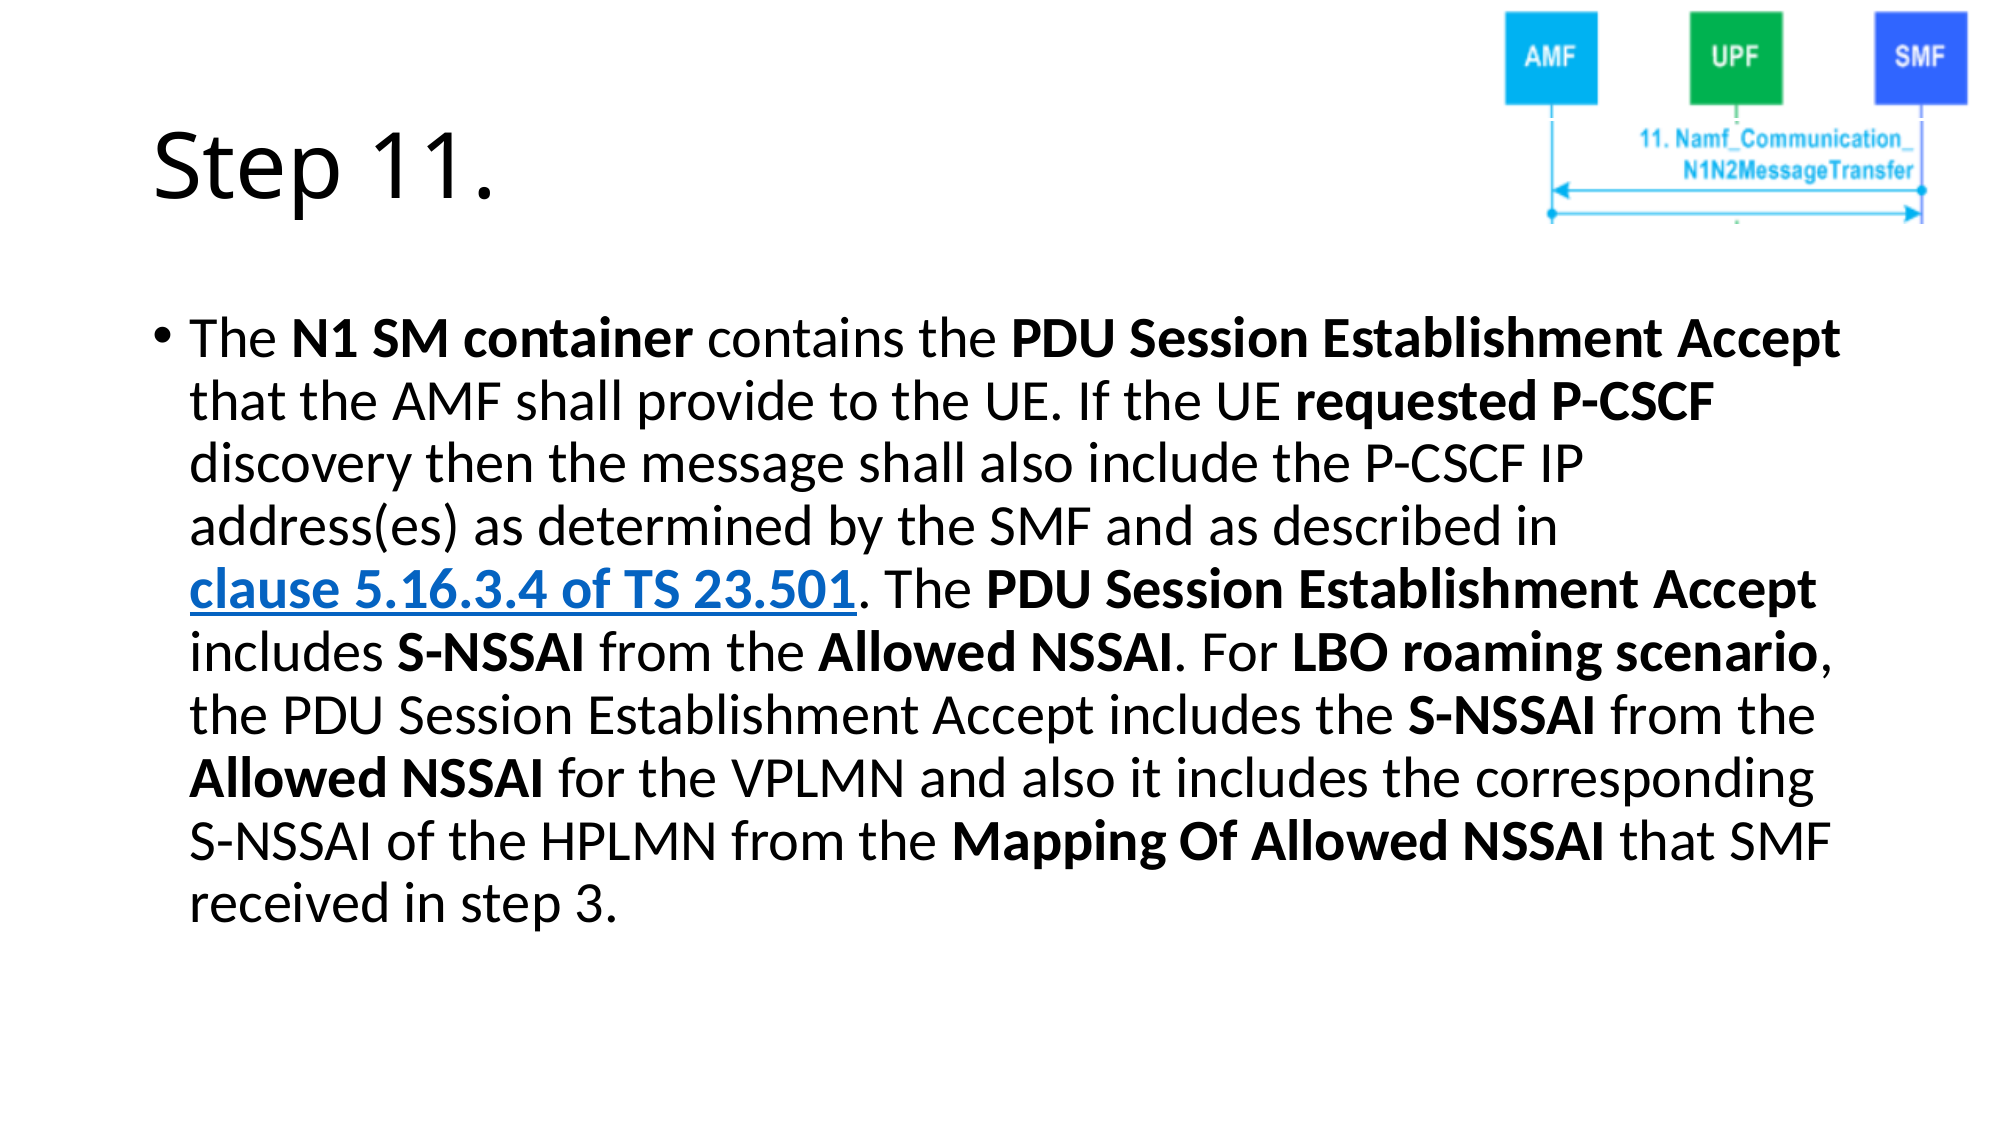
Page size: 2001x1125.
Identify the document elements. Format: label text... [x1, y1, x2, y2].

picture [1501, 121, 1936, 224]
list The N1 SM container contains the PDU Session Establishment Accept that the AMF shall provide to the UE. If the UE requested P-CSCF discovery then the message shall also include the P-CSCF IP address(es) as determined by the SMF and as described in clause 5.16.3.4 of TS 23.501. The PDU Session Establishment Accept includes S-NSSAI from the Allowed NSSAI. For LBO roaming scenario, the PDU Session Establishment Accept includes the S-NSSAI from the Allowed NSSAI for the VPLMN and also it includes the corresponding S-NSSAI of the HPLMN from the Mapping Of Allowed NSSAI that SMF received in step 3. [137, 299, 1863, 1100]
picture [1482, 5, 1977, 118]
title Step 11. [137, 59, 1863, 278]
